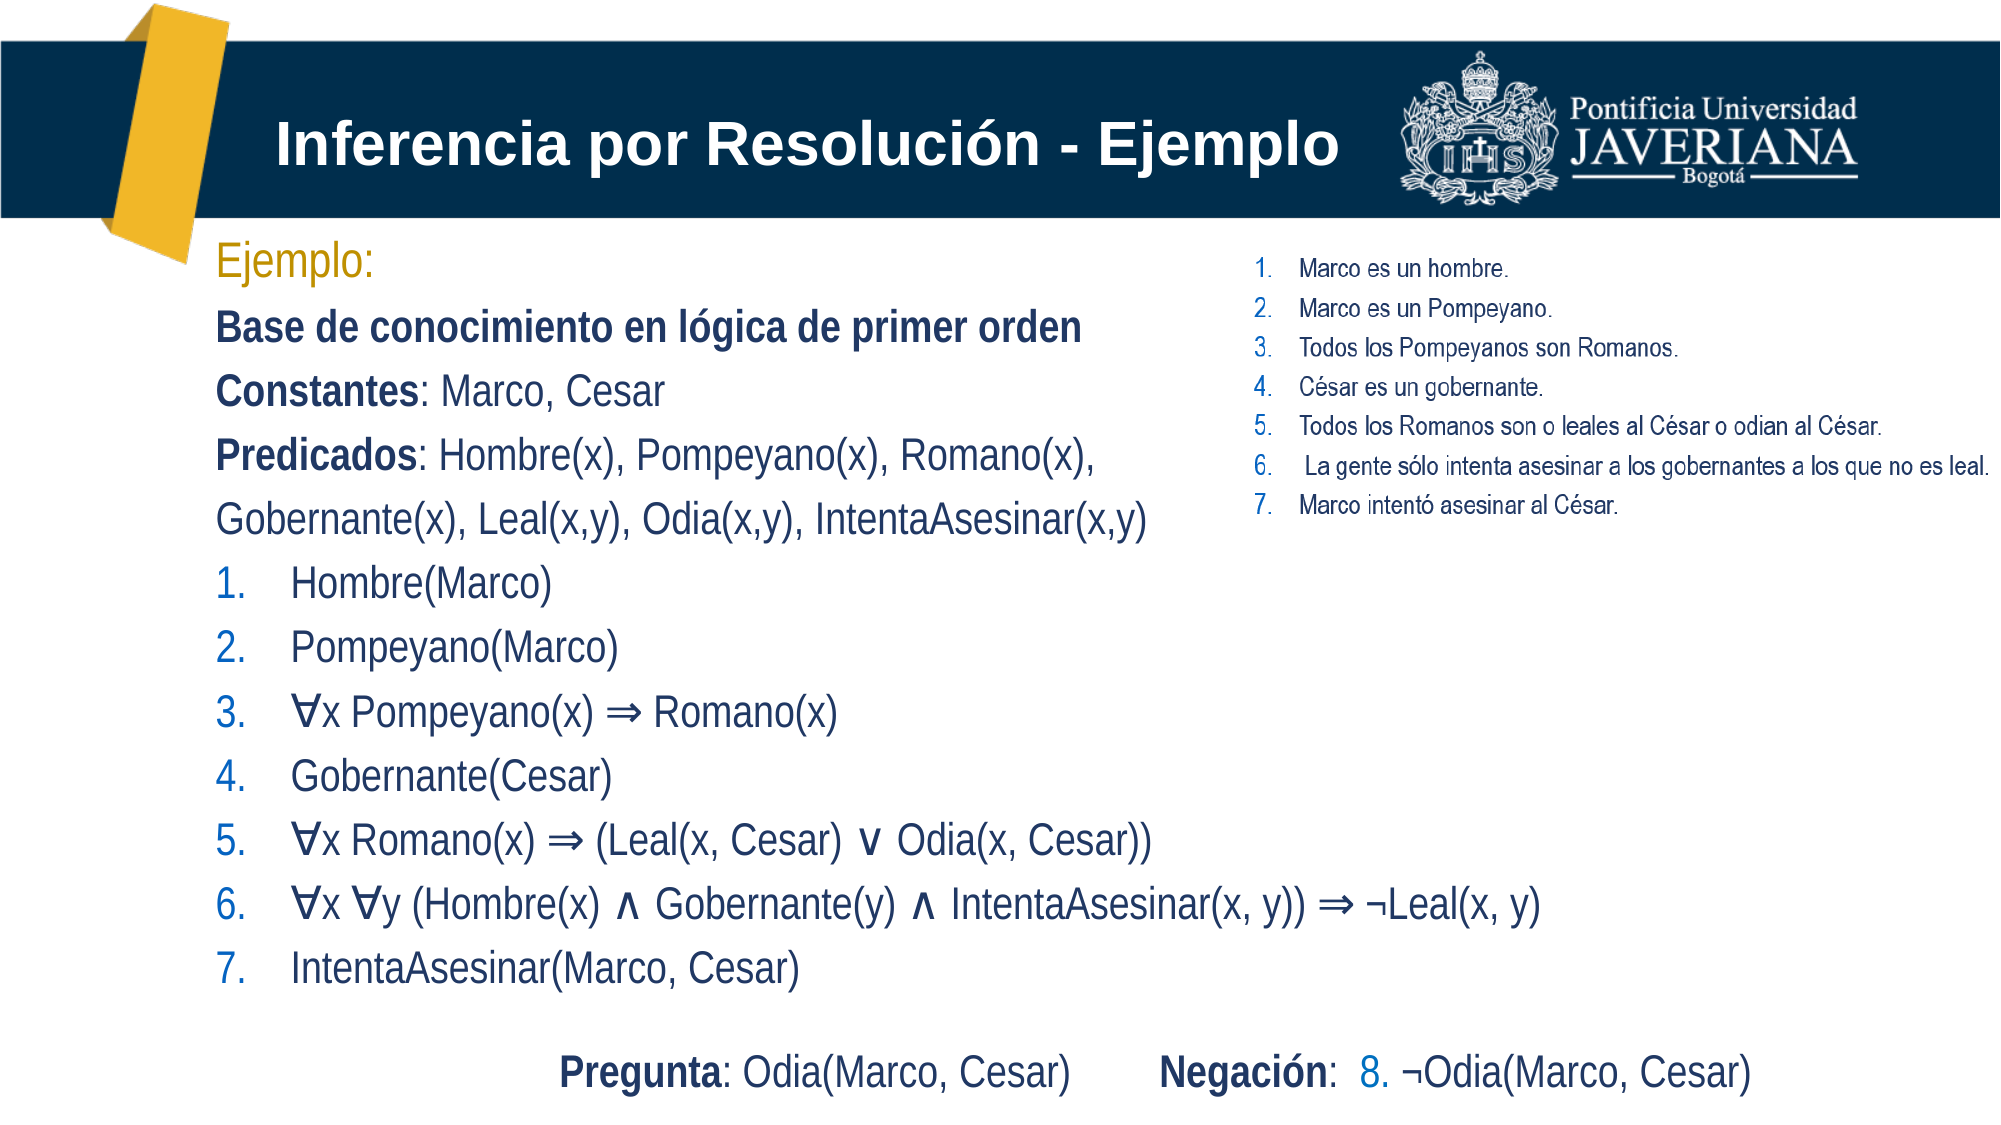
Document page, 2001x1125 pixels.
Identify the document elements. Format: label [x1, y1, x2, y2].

picture [1251, 248, 1999, 519]
list [0, 0, 2000, 1125]
